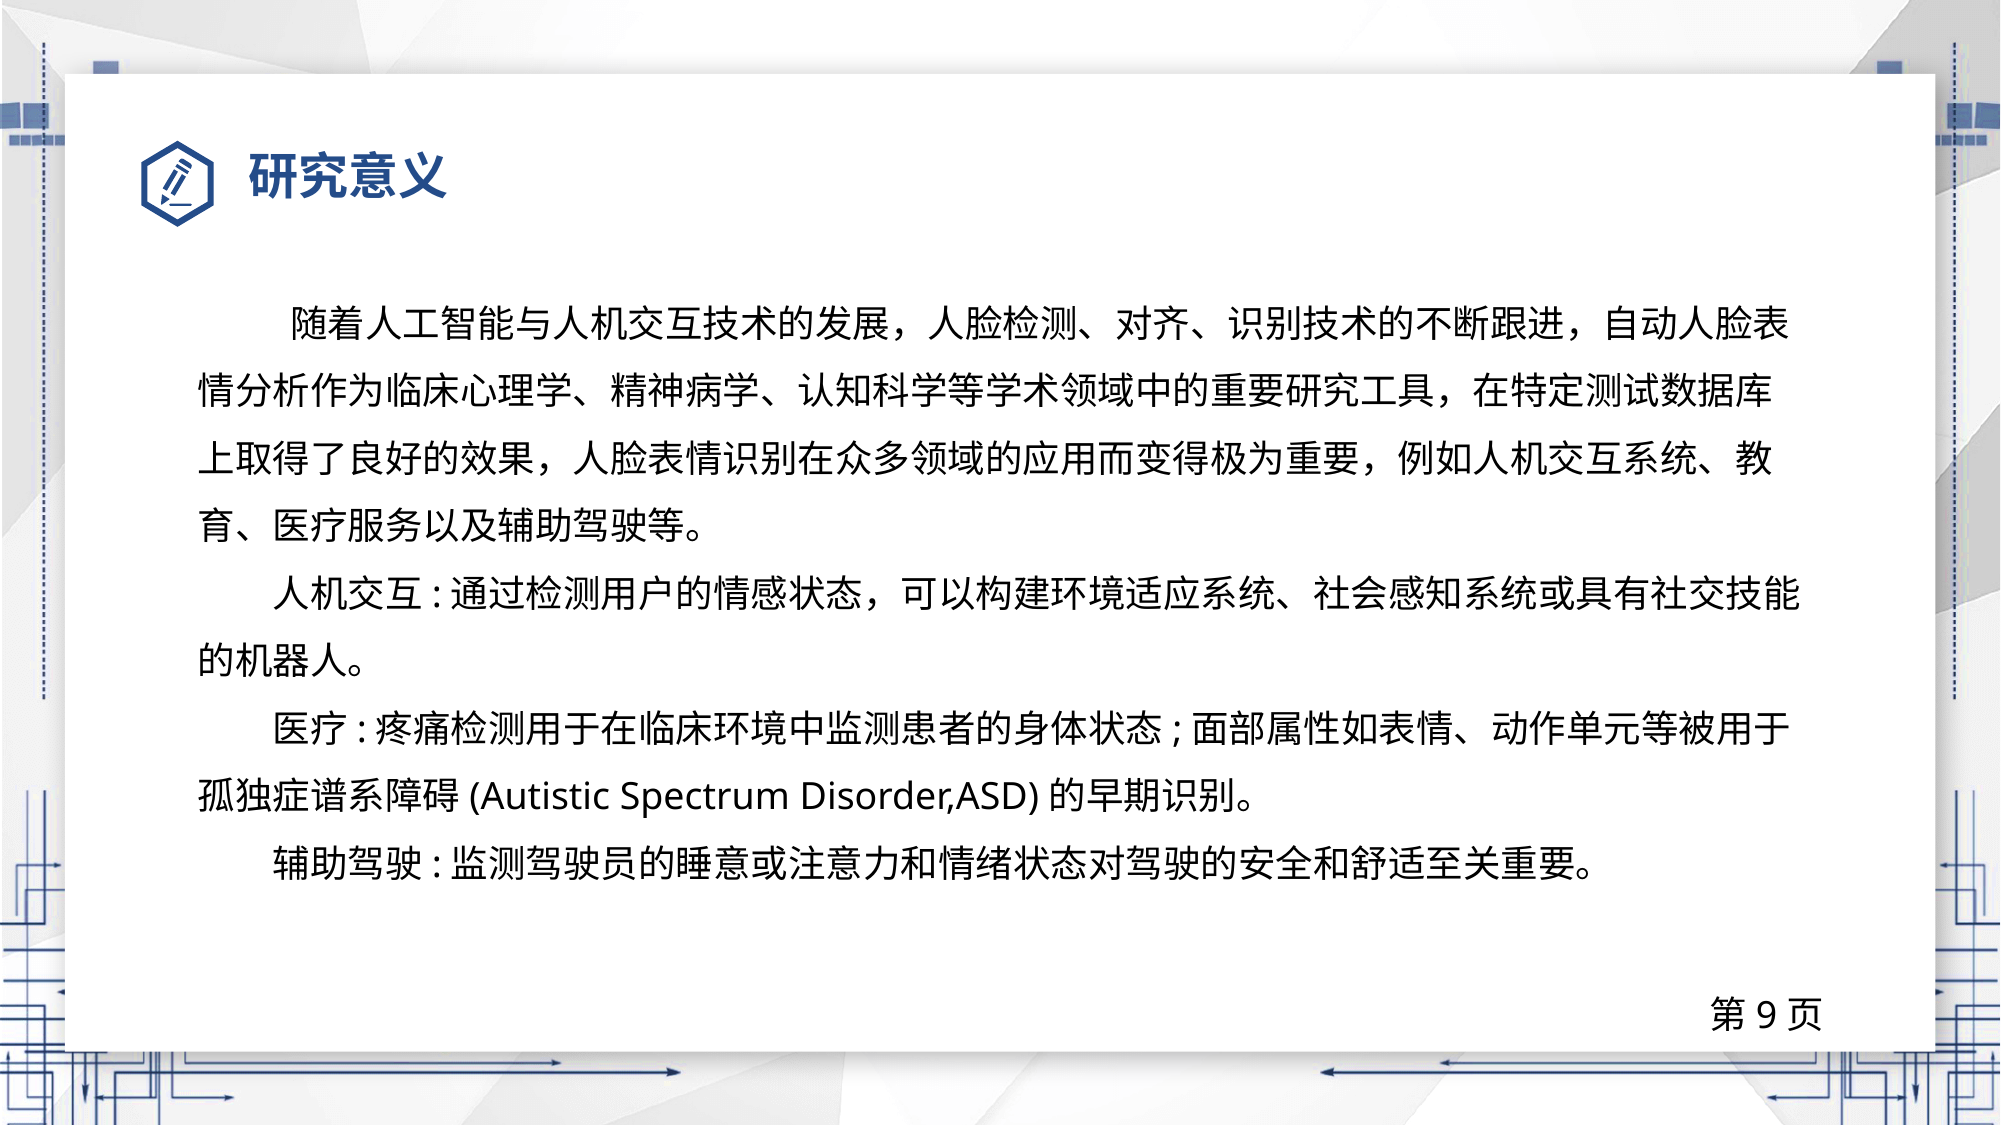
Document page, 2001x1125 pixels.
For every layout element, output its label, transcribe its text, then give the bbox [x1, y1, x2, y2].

text_box 随着人工智能与人机交互技术的发展，人脸检测、对齐、识别技术的不断跟进，自动人脸表情分析作为临床心理学、精神病学、认知科学等学术领域中的重要研究工具，在特定测试数据库上取得了良好的效果，人脸表情识别在众多领域的应用而变得极为重要，例如人机交互系统、教育、医疗服务以及辅助驾驶等。 人机交互:通过检测用户的情感状态，可以构建环境适应系统、社会感知系统或具有社交技能的机器人。 医疗:疼痛检测用于在临床环境中监测患者的身体状态;面部属性如表情、动作单元等被用于孤独症谱系障碍(Autistic Spectrum Disorder,ASD)的早期识别。 辅助驾驶:监测驾驶员的睡意或注意力和情绪状态对驾驶的安全和舒适至关重要。 [183, 269, 1817, 892]
picture [0, 0, 2001, 1125]
text_box 第9页 [1694, 982, 1839, 1037]
title 研究意义 [233, 140, 830, 216]
